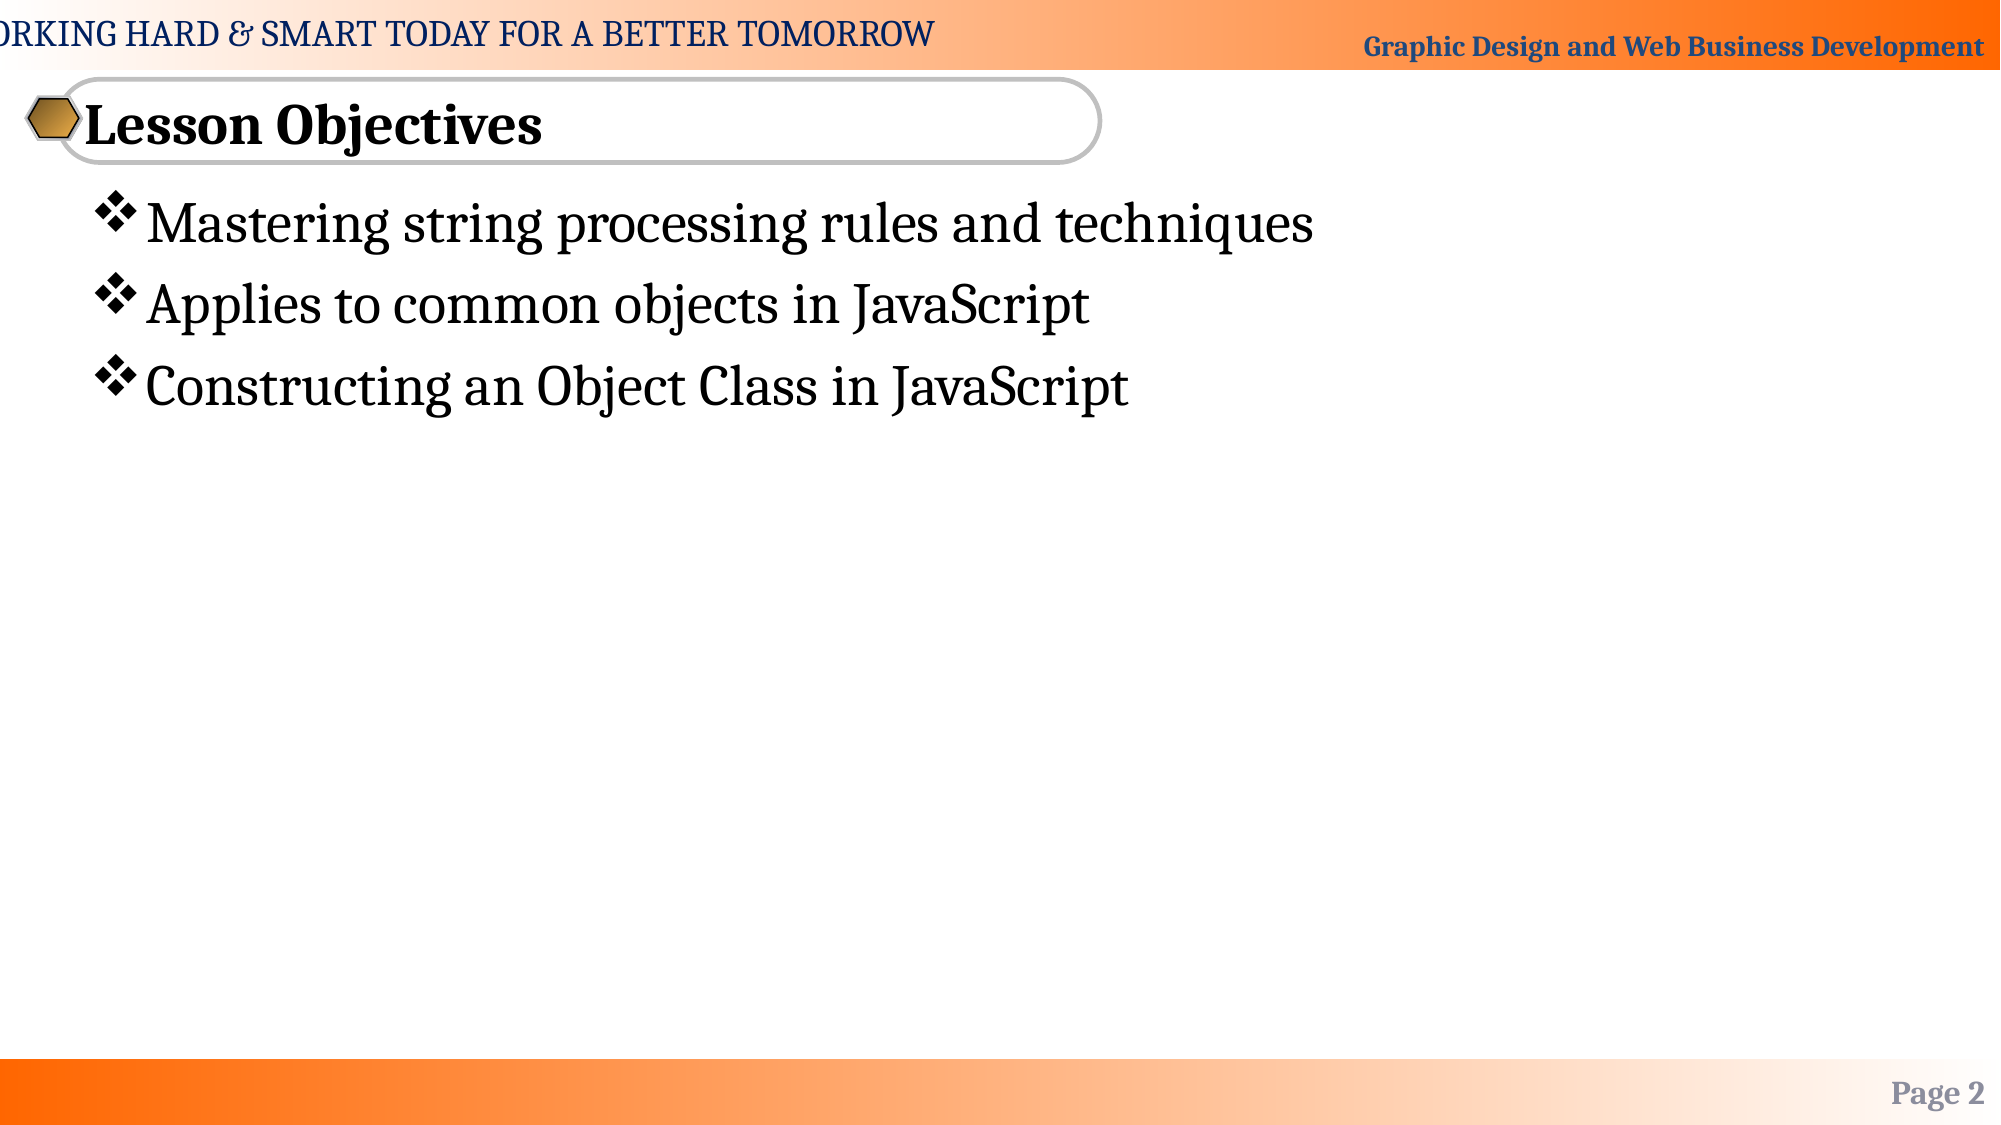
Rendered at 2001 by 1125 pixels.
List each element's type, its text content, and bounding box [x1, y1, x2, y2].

slide_number Page 2 [1533, 1060, 2000, 1121]
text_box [24, 78, 1101, 163]
slide_number Page 2 [1609, 0, 1613, 36]
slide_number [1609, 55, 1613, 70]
text_box Mastering string processing rules and techniques Applies to common objects in JavaScript Constructing an Object Class in JavaScript [74, 176, 1950, 1038]
